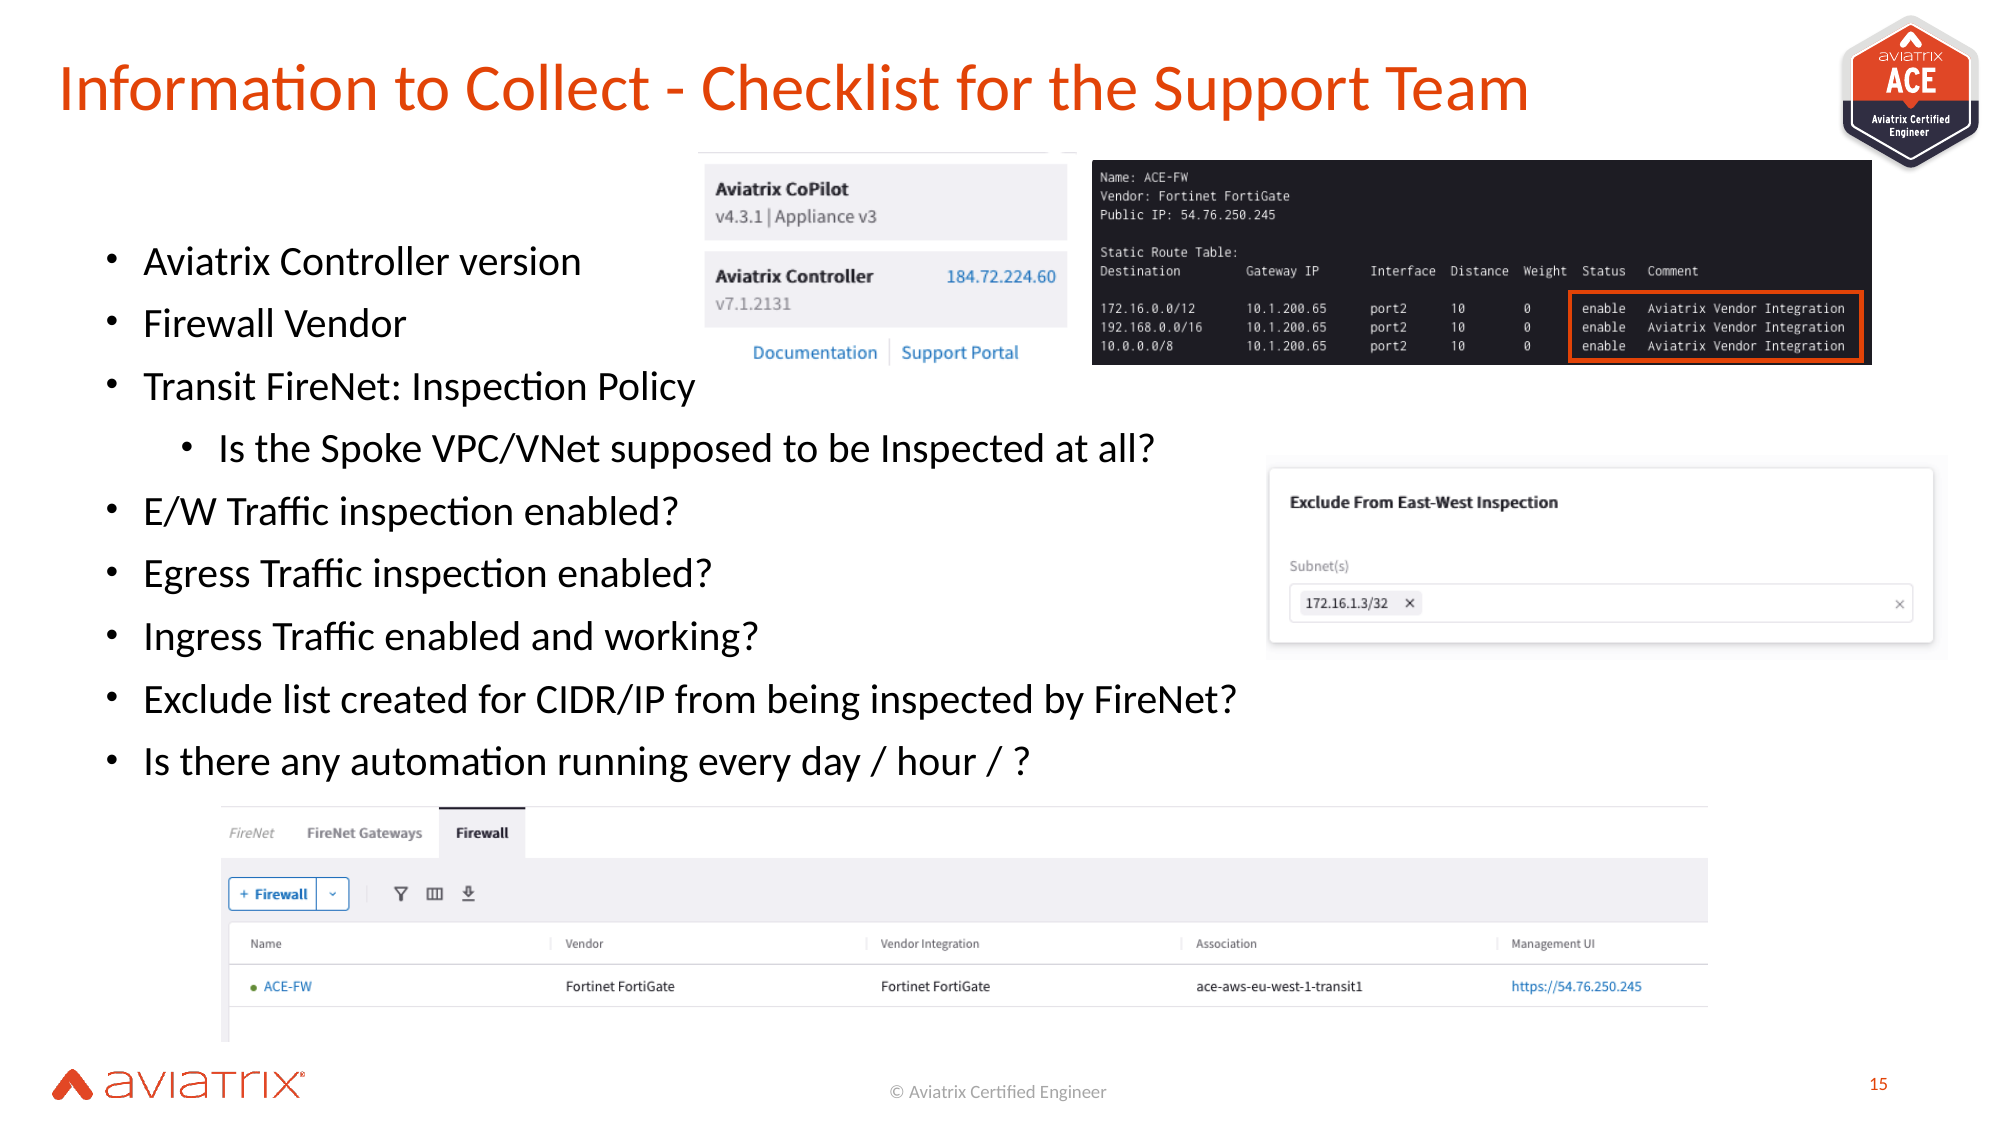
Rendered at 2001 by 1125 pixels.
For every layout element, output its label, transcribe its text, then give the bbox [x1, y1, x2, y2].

picture [1092, 160, 1872, 365]
picture [221, 803, 1708, 1042]
picture [1265, 455, 1948, 660]
slide_number 15 [1842, 1058, 1915, 1108]
title Information to Collect - Checklist for the Support Team [43, 40, 1827, 137]
text_box Aviatrix Controller version Firewall Vendor Transit FireNet: Inspection Policy Is the Spoke VPC/VNet supposed to be Inspected at all? E/W Traffic inspection enabled? Egress Traffic inspection enabled? Ingress Traffic enabled and working? Exclude list created for CIDR/IP from being inspected by FireNet? Is there any automation running every day / hour / ? [91, 225, 1846, 965]
footer © Aviatrix Certified Engineer [570, 1062, 1430, 1120]
picture [52, 1069, 305, 1100]
picture [698, 152, 1077, 374]
